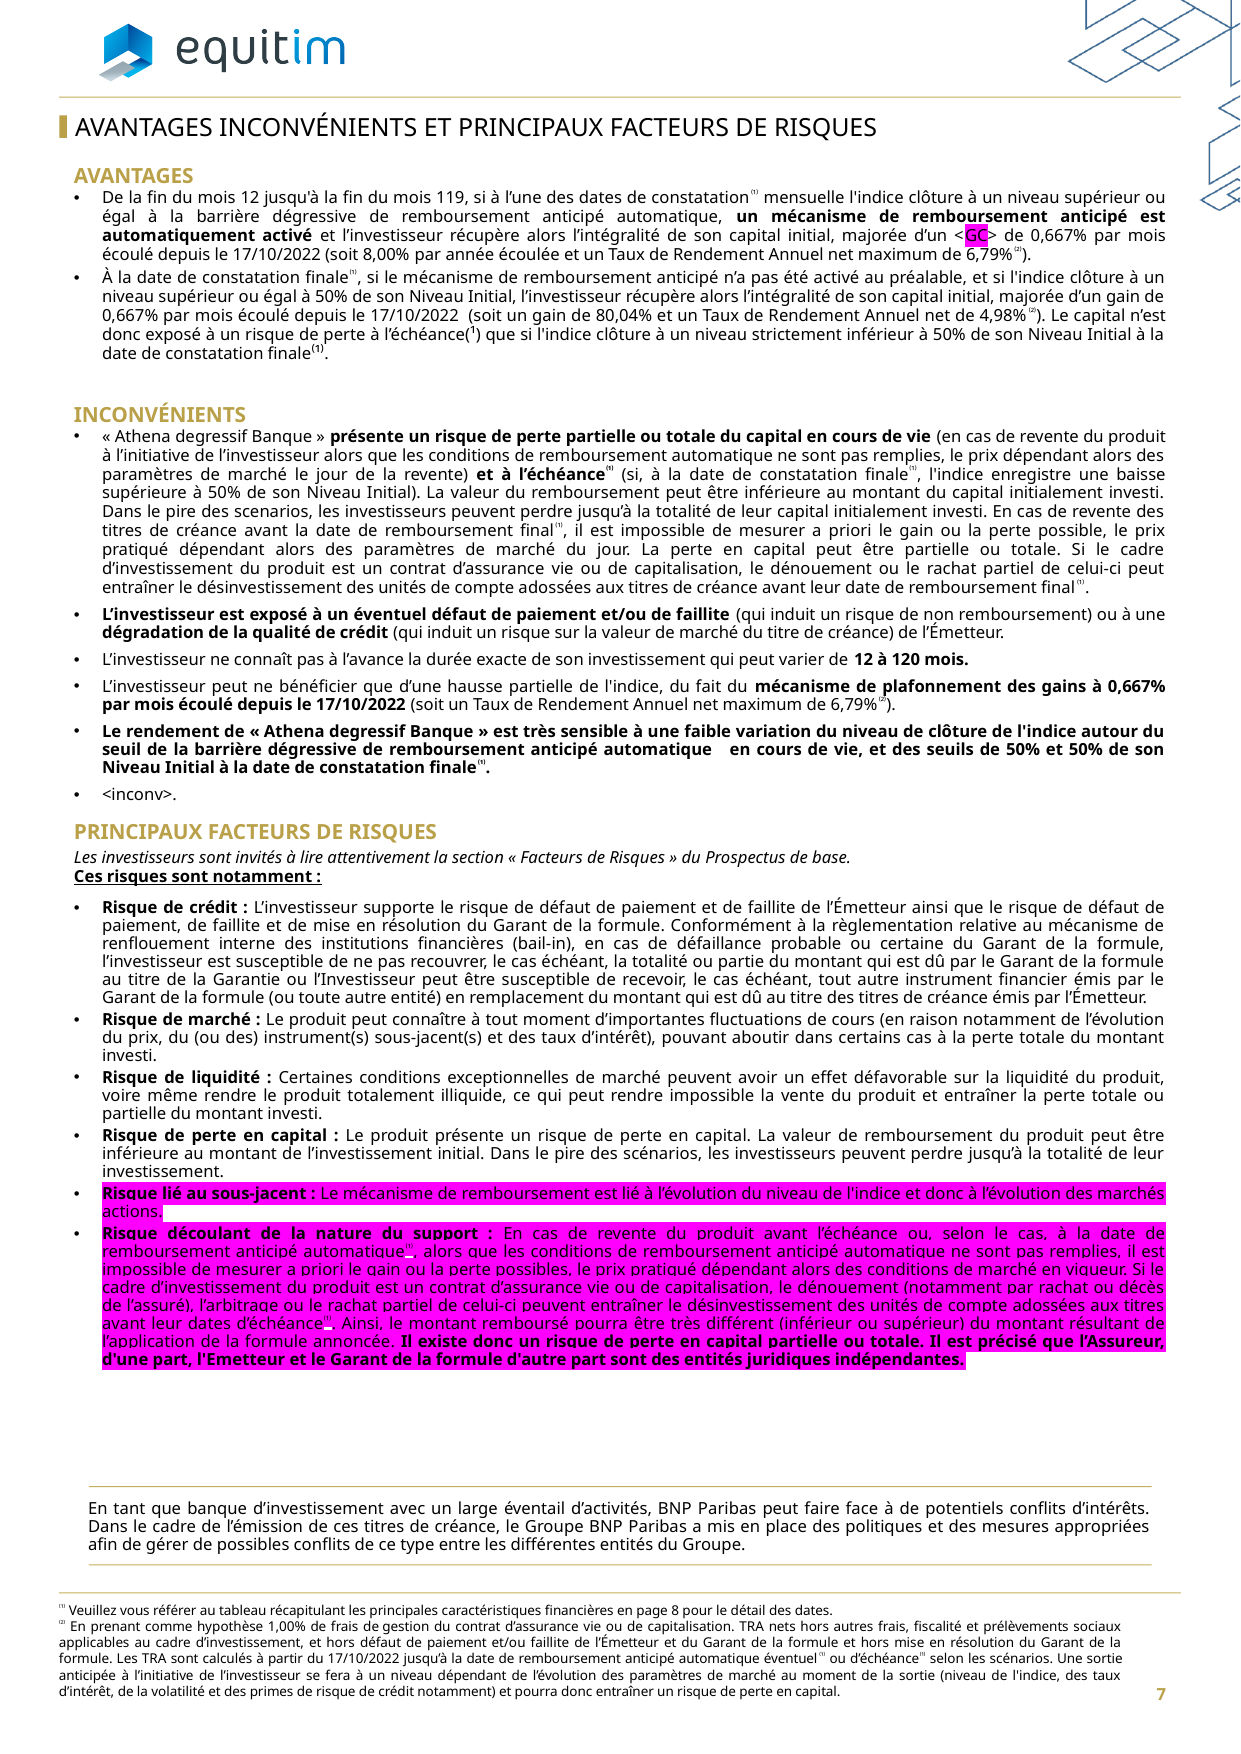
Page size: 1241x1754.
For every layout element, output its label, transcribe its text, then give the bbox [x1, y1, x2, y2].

picture [77, 3, 367, 97]
slide_number 7 [1122, 1664, 1182, 1728]
text_box [59, 115, 67, 138]
text_box ⁽¹⁾ Veuillez vous référer au tableau récapitulant les principales caractéristiques financières en page 8 pour le détail des dates. ⁽²⁾ En prenant comme hypothèse 1,00% de frais de gestion du contrat d’assurance vie ou de capitalisation. TRA nets hors autres frais, fiscalité et prélèvements sociaux applicables au cadre d’investissement, et hors défaut de paiement et/ou faillite de l’Émetteur et du Garant de la formule et hors mise en résolution du Garant de la formule. Les TRA sont calculés à partir du 17/10/2022 jusqu’à la date de remboursement anticipé automatique éventuel⁽¹⁾ ou d’échéance⁽¹⁾ selon les scénarios. Une sortie anticipée à l’initiative de l’investisseur se fera à un niveau dépendant de l’évolution des paramètres de marché au moment de la sortie (niveau de l'indice, des taux d’intérêt, de la volatilité et des primes de risque de crédit notamment) et pourra donc entraîner un risque de perte en capital. [59, 1601, 1123, 1700]
text_box En tant que banque d’investissement avec un large éventail d’activités, BNP Paribas peut faire face à de potentiels conflits d’intérêts. Dans le cadre de l’émission de ces titres de créance, le Groupe BNP Paribas a mis en place des politiques et des mesures appropriées afin de gérer de possibles conflits de ce type entre les différentes entités du Groupe. [88, 1500, 1152, 1554]
text_box AVANTAGES INCONVÉNIENTS ET principaux FACTEURS DE RISQUES [75, 109, 1192, 148]
text_box AVANTAGES De la fin du mois 12 jusqu'à la fin du mois 119, si à l’une des dates de constatation⁽¹⁾ mensuelle l'indice clôture à un niveau supérieur ou égal à la barrière dégressive de remboursement anticipé automatique, un mécanisme de remboursement anticipé est automatiquement activé et l’investisseur récupère alors l’intégralité de son capital initial, majorée d’un <GC> de 0,667% par mois écoulé depuis le 17/10/2022 (soit 8,00% par année écoulée et un Taux de Rendement Annuel net maximum de 6,79%⁽²⁾). À la date de constatation finale⁽¹⁾, si le mécanisme de remboursement anticipé n’a pas été activé au préalable, et si l'indice clôture à un niveau supérieur ou égal à 50% de son Niveau Initial, l’investisseur récupère alors l’intégralité de son capital initial, majorée d’un gain de 0,667% par mois écoulé depuis le 17/10/2022 (soit un gain de 80,04% et un Taux de Rendement Annuel net de 4,98%⁽²⁾). Le capital n’est donc exposé à un risque de perte à l’échéance(¹) que si l'indice clôture à un niveau strictement inférieur à 50% de son Niveau Initial à la date de constatation finale⁽¹⁾. INCONVÉNIENTS « Athena degressif Banque » présente un risque de perte partielle ou totale du capital en cours de vie (en cas de revente du produit à l’initiative de l’investisseur alors que les conditions de remboursement automatique ne sont pas remplies, le prix dépendant alors des paramètres de marché le jour de la revente) et à l’échéance⁽¹⁾ (si, à la date de constatation finale⁽¹⁾, l'indice enregistre une baisse supérieure à 50% de son Niveau Initial). La valeur du remboursement peut être inférieure au montant du capital initialement investi. Dans le pire des scenarios, les investisseurs peuvent perdre jusqu’à la totalité de leur capital initialement investi. En cas de revente des titres de créance avant la date de remboursement final⁽¹⁾, il est impossible de mesurer a priori le gain ou la perte possible, le prix pratiqué dépendant alors des paramètres de marché du jour. La perte en capital peut être partielle ou totale. Si le cadre d’investissement du produit est un contrat d’assurance vie ou de capitalisation, le dénouement ou le rachat partiel de celui-ci peut entraîner le désinvestissement des unités de compte adossées aux titres de créance avant leur date de remboursement final⁽¹⁾. L’investisseur est exposé à un éventuel défaut de paiement et/ou de faillite (qui induit un risque de non remboursement) ou à une dégradation de la qualité de crédit (qui induit un risque sur la valeur de marché du titre de créance) de l’Émetteur. L’investisseur ne connaît pas à l’avance la durée exacte de son investissement qui peut varier de 12 à 120 mois. L’investisseur peut ne bénéficier que d’une hausse partielle de l'indice, du fait du mécanisme de plafonnement des gains à 0,667% par mois écoulé depuis le 17/10/2022 (soit un Taux de Rendement Annuel net maximum de 6,79%⁽²⁾). Le rendement de « Athena degressif Banque » est très sensible à une faible variation du niveau de clôture de l'indice autour du seuil de la barrière dégressive de remboursement anticipé automatique en cours de vie, et des seuils de 50% et 50% de son Niveau Initial à la date de constatation finale⁽¹⁾. <inconv>. PRINCIPAUX FACTEURS DE RISQUES Les investisseurs sont invités à lire attentivement la section « Facteurs de Risques » du Prospectus de base. Ces risques sont notamment : Risque de crédit : L’investisseur supporte le risque de défaut de paiement et de faillite de l’Émetteur ainsi que le risque de défaut de paiement, de faillite et de mise en résolution du Garant de la formule. Conformément à la règlementation relative au mécanisme de renflouement interne des institutions financières (bail-in), en cas de défaillance probable ou certaine du Garant de la formule, l’investisseur est susceptible de ne pas recouvrer, le cas échéant, la totalité ou partie du montant qui est dû par le Garant de la formule au titre de la Garantie ou l’Investisseur peut être susceptible de recevoir, le cas échéant, tout autre instrument financier émis par le Garant de la formule (ou toute autre entité) en remplacement du montant qui est dû au titre des titres de créance émis par l’Émetteur. Risque de marché : Le produit peut connaître à tout moment d’importantes fluctuations de cours (en raison notamment de l’évolution du prix, du (ou des) instrument(s) sous-jacent(s) et des taux d’intérêt), pouvant aboutir dans certains cas à la perte totale du montant investi. Risque de liquidité : Certaines conditions exceptionnelles de marché peuvent avoir un effet défavorable sur la liquidité du produit, voire même rendre le produit totalement illiquide, ce qui peut rendre impossible la vente du produit et entraîner la perte totale ou partielle du montant investi. Risque de perte en capital : Le produit présente un risque de perte en capital. La valeur de remboursement du produit peut être inférieure au montant de l’investissement initial. Dans le pire des scénarios, les investisseurs peuvent perdre jusqu’à la totalité de leur investissement. Risque lié au sous-jacent : Le mécanisme de remboursement est lié à l’évolution du niveau de l'indice et donc à l’évolution des marchés actions. Risque découlant de la nature du support : En cas de revente du produit avant l’échéance ou, selon le cas, à la date de remboursement anticipé automatique⁽¹⁾, alors que les conditions de remboursement anticipé automatique ne sont pas remplies, il est impossible de mesurer a priori le gain ou la perte possibles, le prix pratiqué dépendant alors des conditions de marché en vigueur. Si le cadre d’investissement du produit est un contrat d’assurance vie ou de capitalisation, le dénouement (notamment par rachat ou décès de l’assuré), l’arbitrage ou le rachat partiel de celui-ci peuvent entraîner le désinvestissement des unités de compte adossées aux titres avant leur dates d’échéance⁽¹⁾. Ainsi, le montant remboursé pourra être très différent (inférieur ou supérieur) du montant résultant de l’application de la formule annoncée. Il existe donc un risque de perte en capital partielle ou totale. Il est précisé que l’Assureur, d'une part, l'Emetteur et le Garant de la formule d'autre part sont des entités juridiques indépendantes. [59, 157, 1181, 1377]
picture [1067, 0, 1241, 211]
